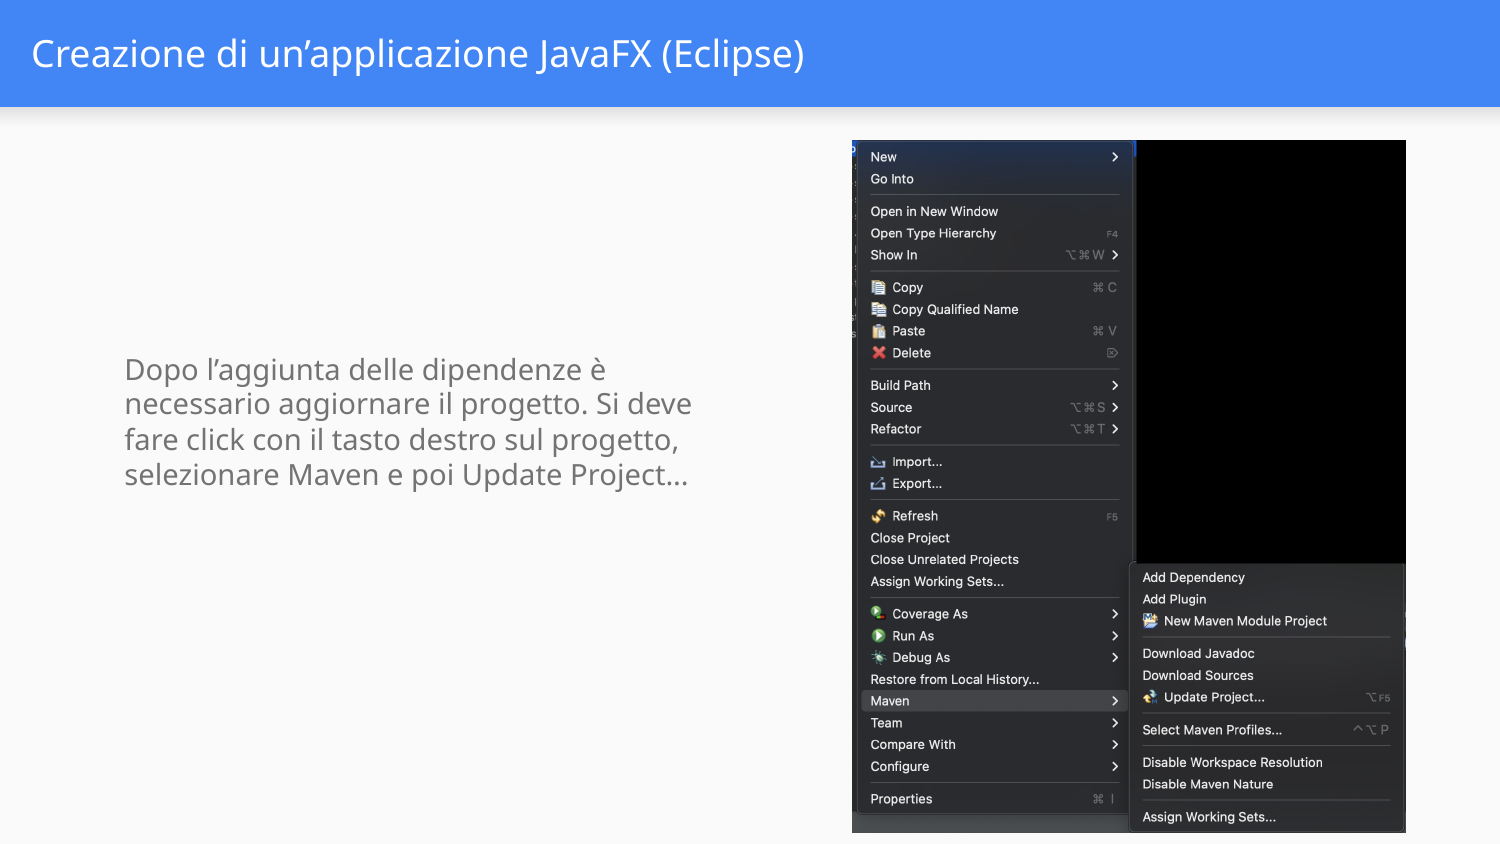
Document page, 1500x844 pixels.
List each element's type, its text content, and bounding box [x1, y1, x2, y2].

title Creazione di un’applicazione JavaFX (Eclipse) [16, 2, 1464, 102]
picture [851, 140, 1407, 834]
text_box Dopo l’aggiunta delle dipendenze è necessario aggiornare il progetto. Si deve fare click con il tasto destro sul progetto, selezionare Maven e poi Update Project... [109, 335, 723, 506]
